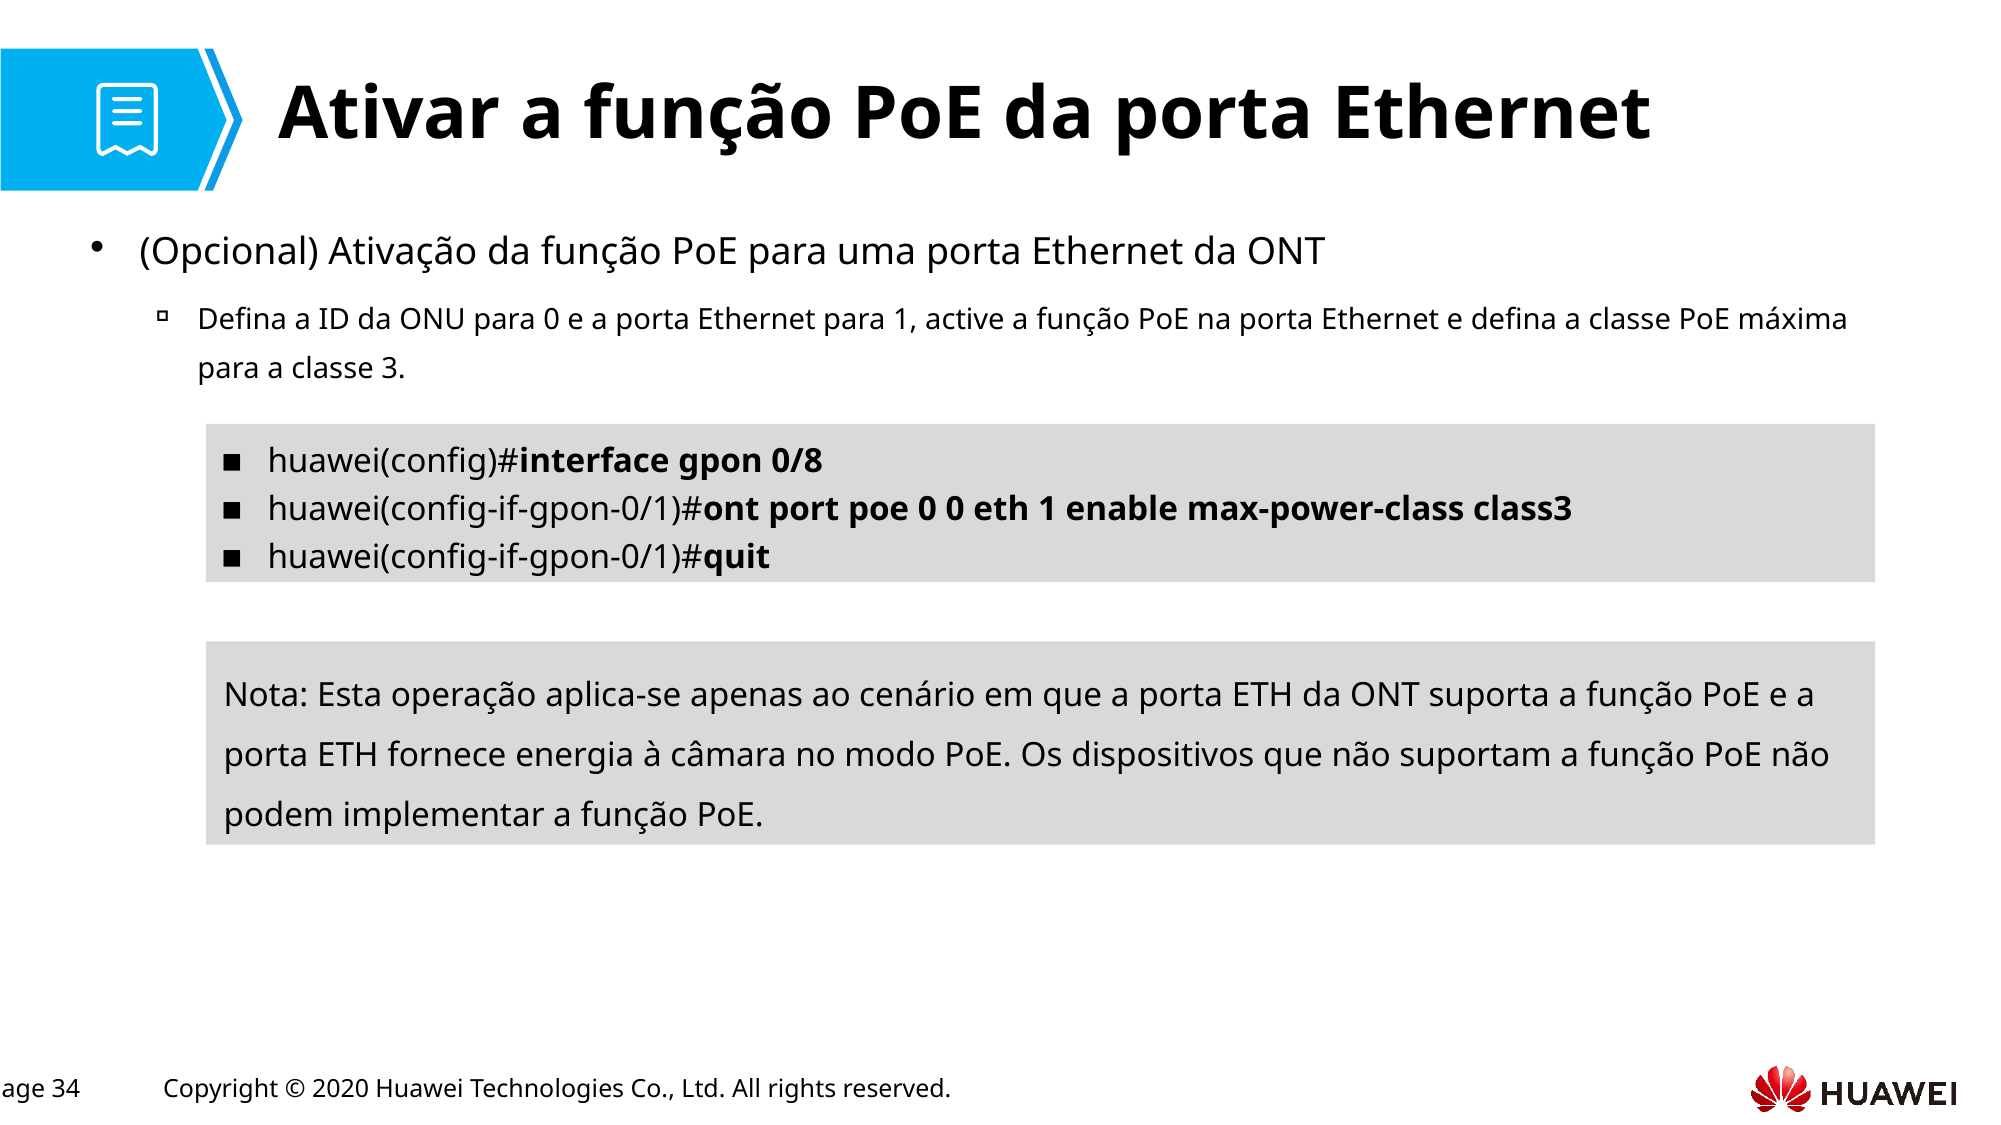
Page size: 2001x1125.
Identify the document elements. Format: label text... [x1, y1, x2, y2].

list (Opcional) Ativação da função PoE para uma porta Ethernet da ONT Defina a ID da ONU para 0 e a porta Ethernet para 1, active a função PoE na porta Ethernet e defina a classe PoE máxima para a classe 3. [76, 202, 1927, 575]
text_box Nota: Esta operação aplica-se apenas ao cenário em que a porta ETH da ONT suporta a função PoE e a porta ETH fornece energia à câmara no modo PoE. Os dispositivos que não suportam a função PoE não podem implementar a função PoE. [205, 641, 1876, 845]
title Ativar a função PoE da porta Ethernet [261, 67, 1875, 173]
picture [1751, 1066, 1956, 1112]
text_box huawei(config)#interface gpon 0/8 huawei(config-if-gpon-0/1)#ont port poe 0 0 eth 1 enable max-power-class class3 huawei(config-if-gpon-0/1)#quit [205, 423, 1876, 583]
